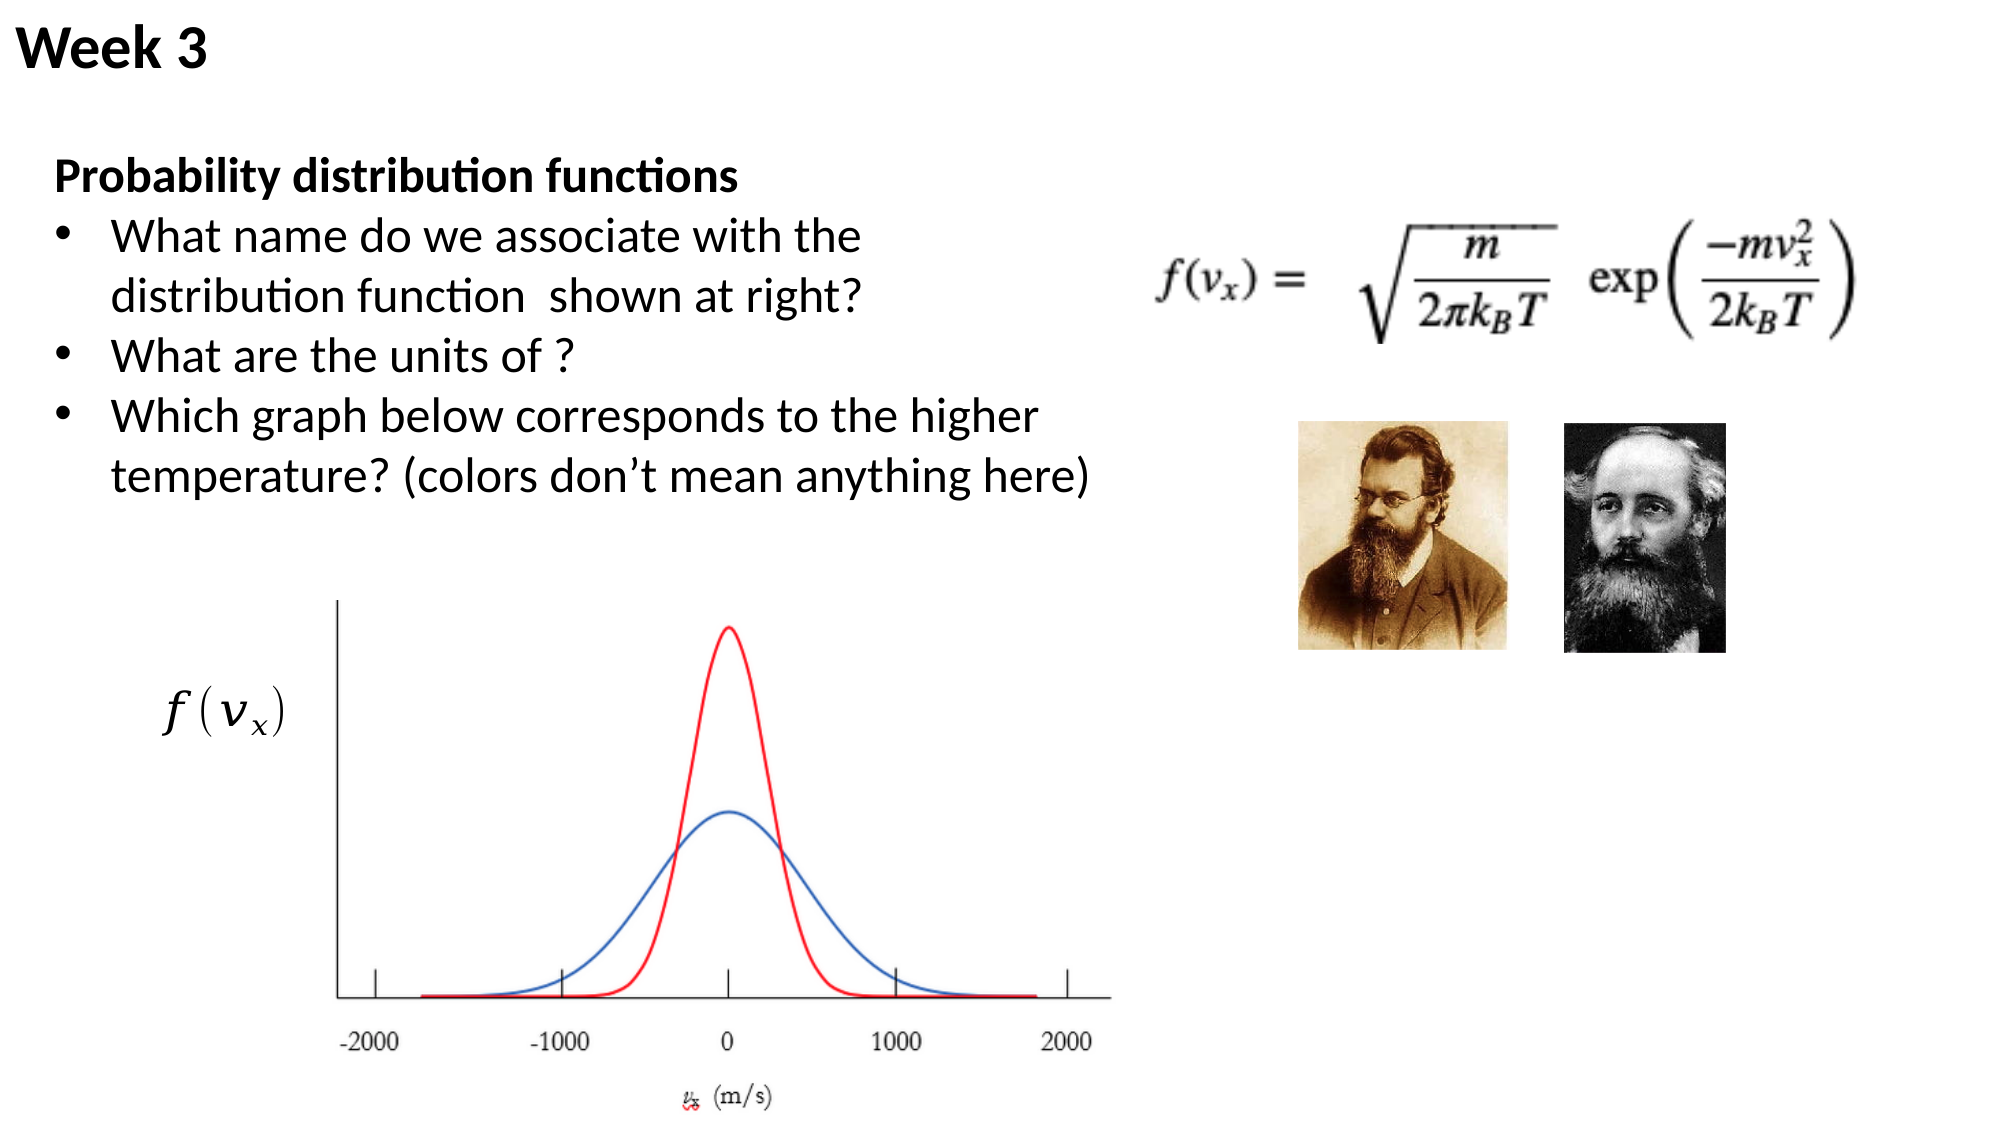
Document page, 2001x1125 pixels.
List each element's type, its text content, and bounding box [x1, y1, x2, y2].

title Week 3 [0, 0, 2000, 98]
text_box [1294, 419, 1728, 657]
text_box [322, 503, 1131, 1125]
picture [1130, 155, 1896, 344]
